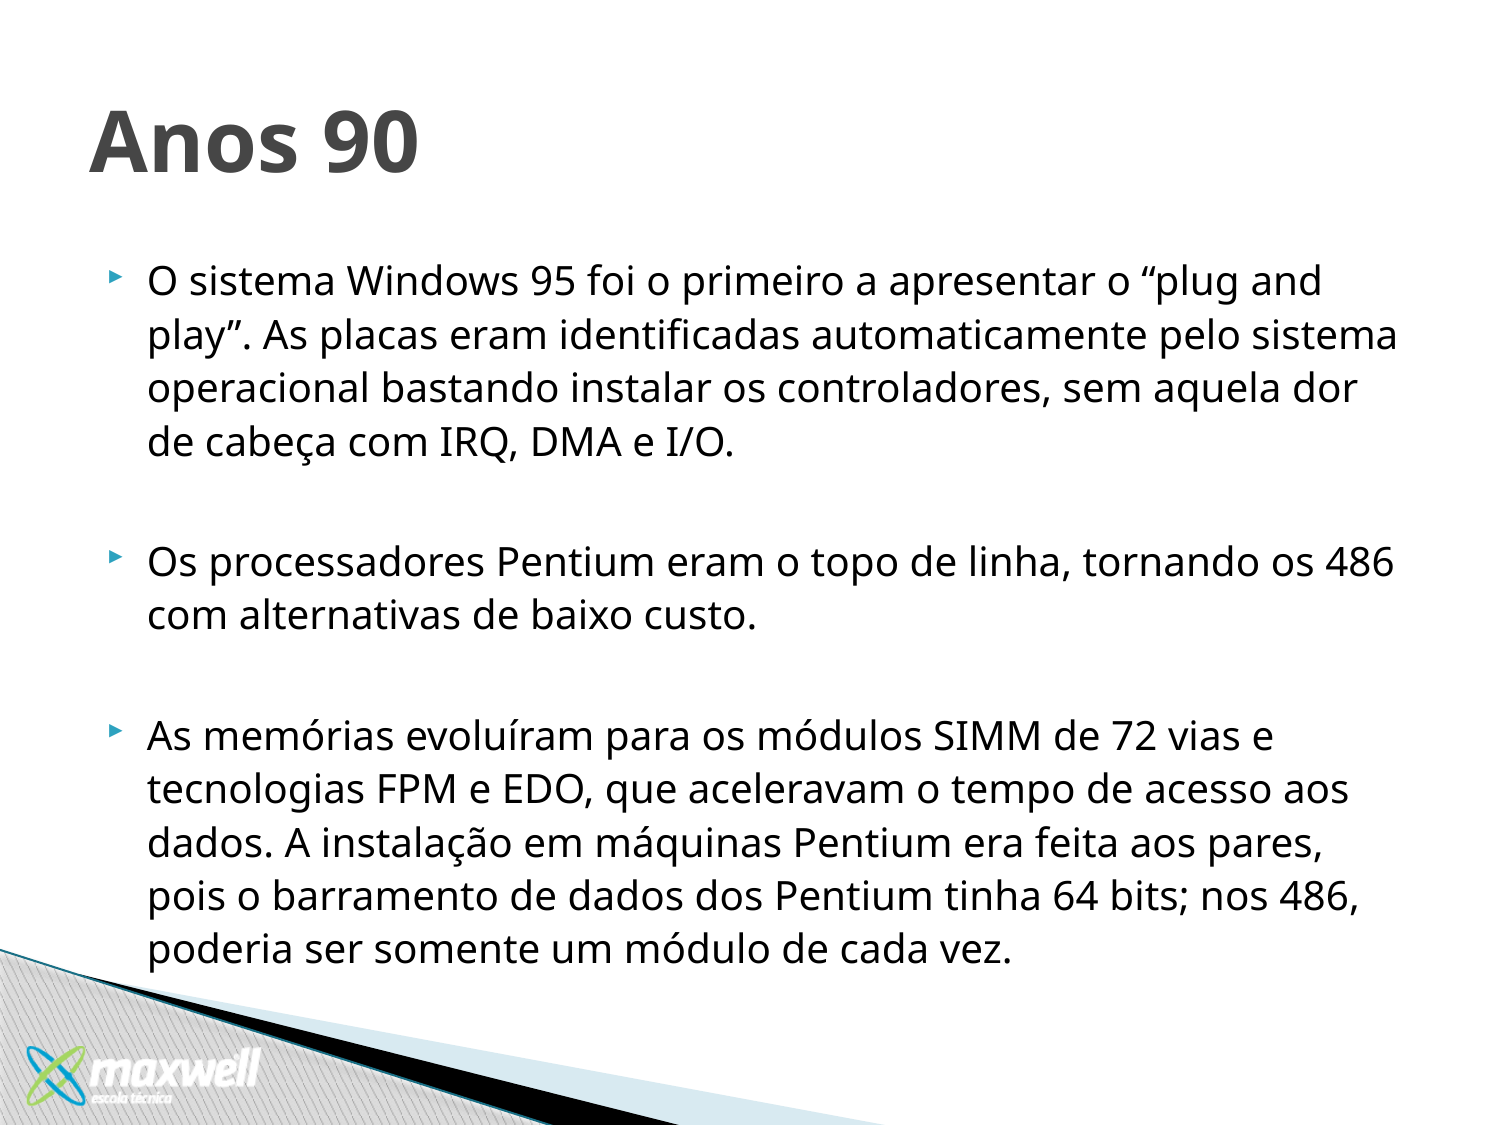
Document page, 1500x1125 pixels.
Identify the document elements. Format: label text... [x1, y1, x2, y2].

title Anos 90 [75, 45, 1425, 233]
list O sistema Windows 95 foi o primeiro a apresentar o “plug and play”. As placas eram identificadas automaticamente pelo sistema operacional bastando instalar os controladores, sem aquela dor de cabeça com IRQ, DMA e I/O. Os processadores Pentium eram o topo de linha, tornando os 486 com alternativas de baixo custo. As memórias evoluíram para os módulos SIMM de 72 vias e tecnologias FPM e EDO, que aceleravam o tempo de acesso aos dados. A instalação em máquinas Pentium era feita aos pares, pois o barramento de dados dos Pentium tinha 64 bits; nos 486, poderia ser somente um módulo de cada vez. [75, 243, 1425, 986]
picture [17, 1040, 272, 1118]
